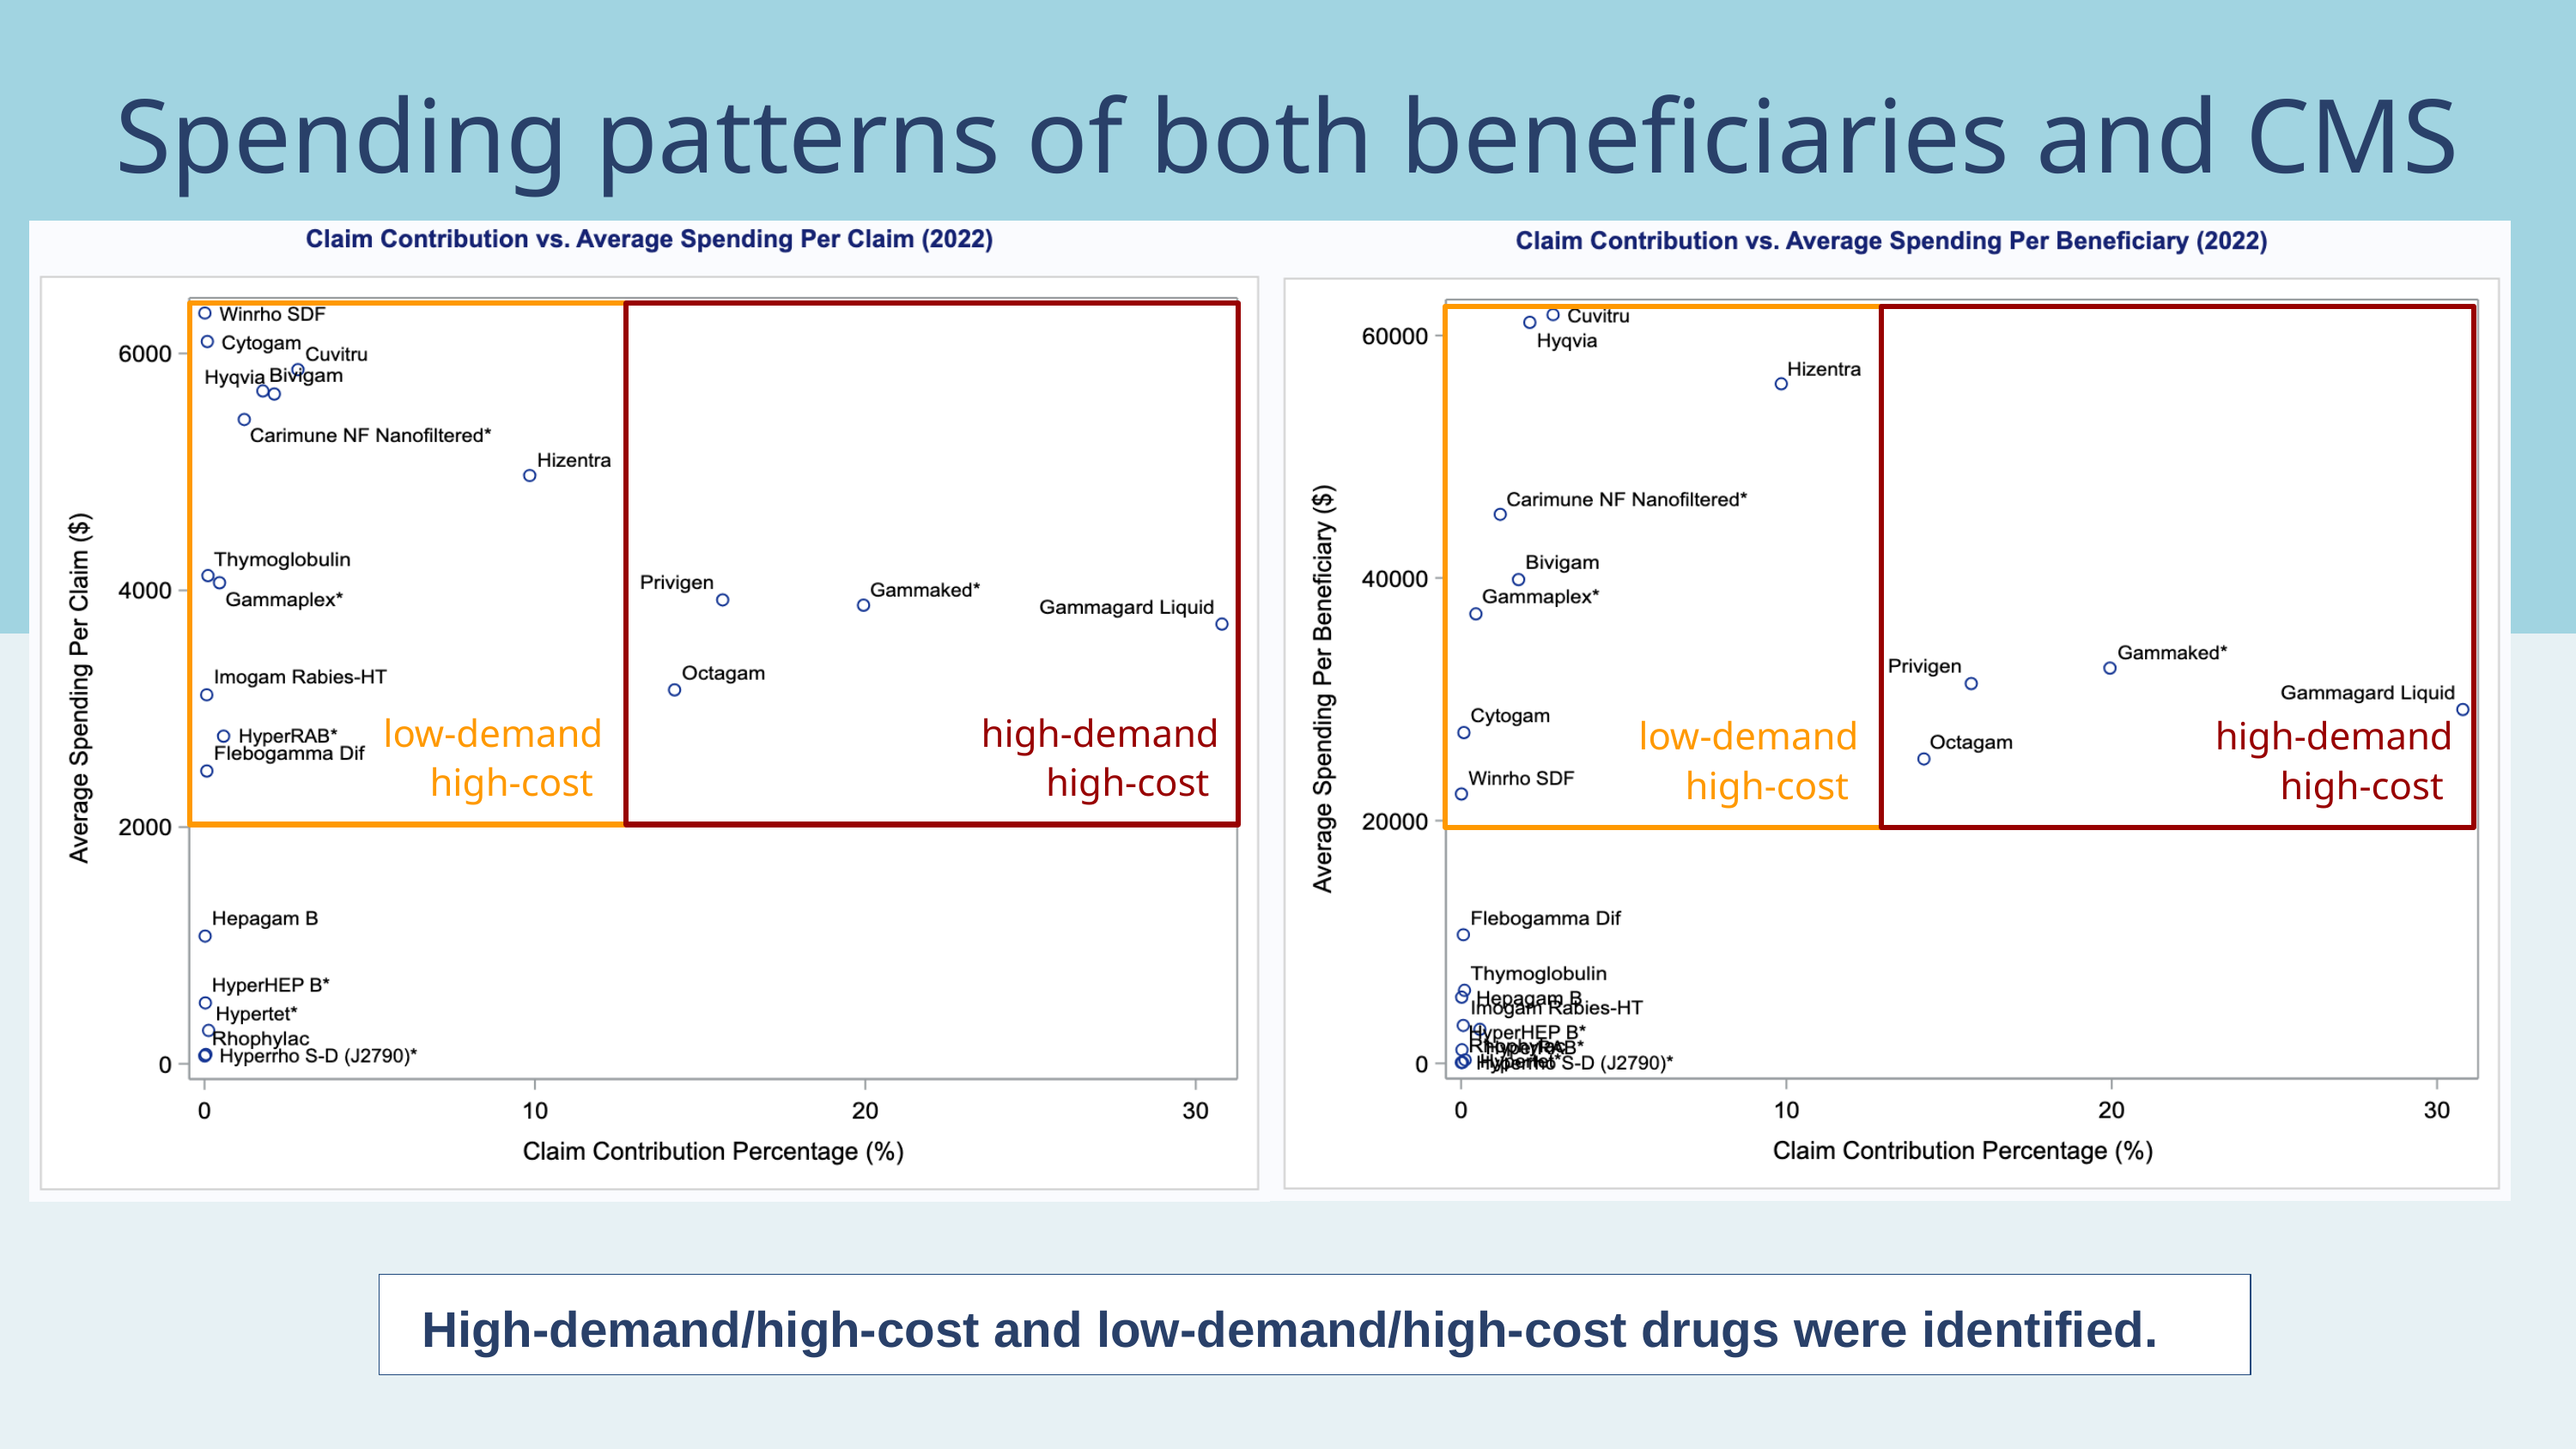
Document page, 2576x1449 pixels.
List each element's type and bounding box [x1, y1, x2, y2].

text_box [28, 220, 2511, 1202]
text_box [0, 0, 2576, 634]
text_box [379, 1274, 2251, 1375]
